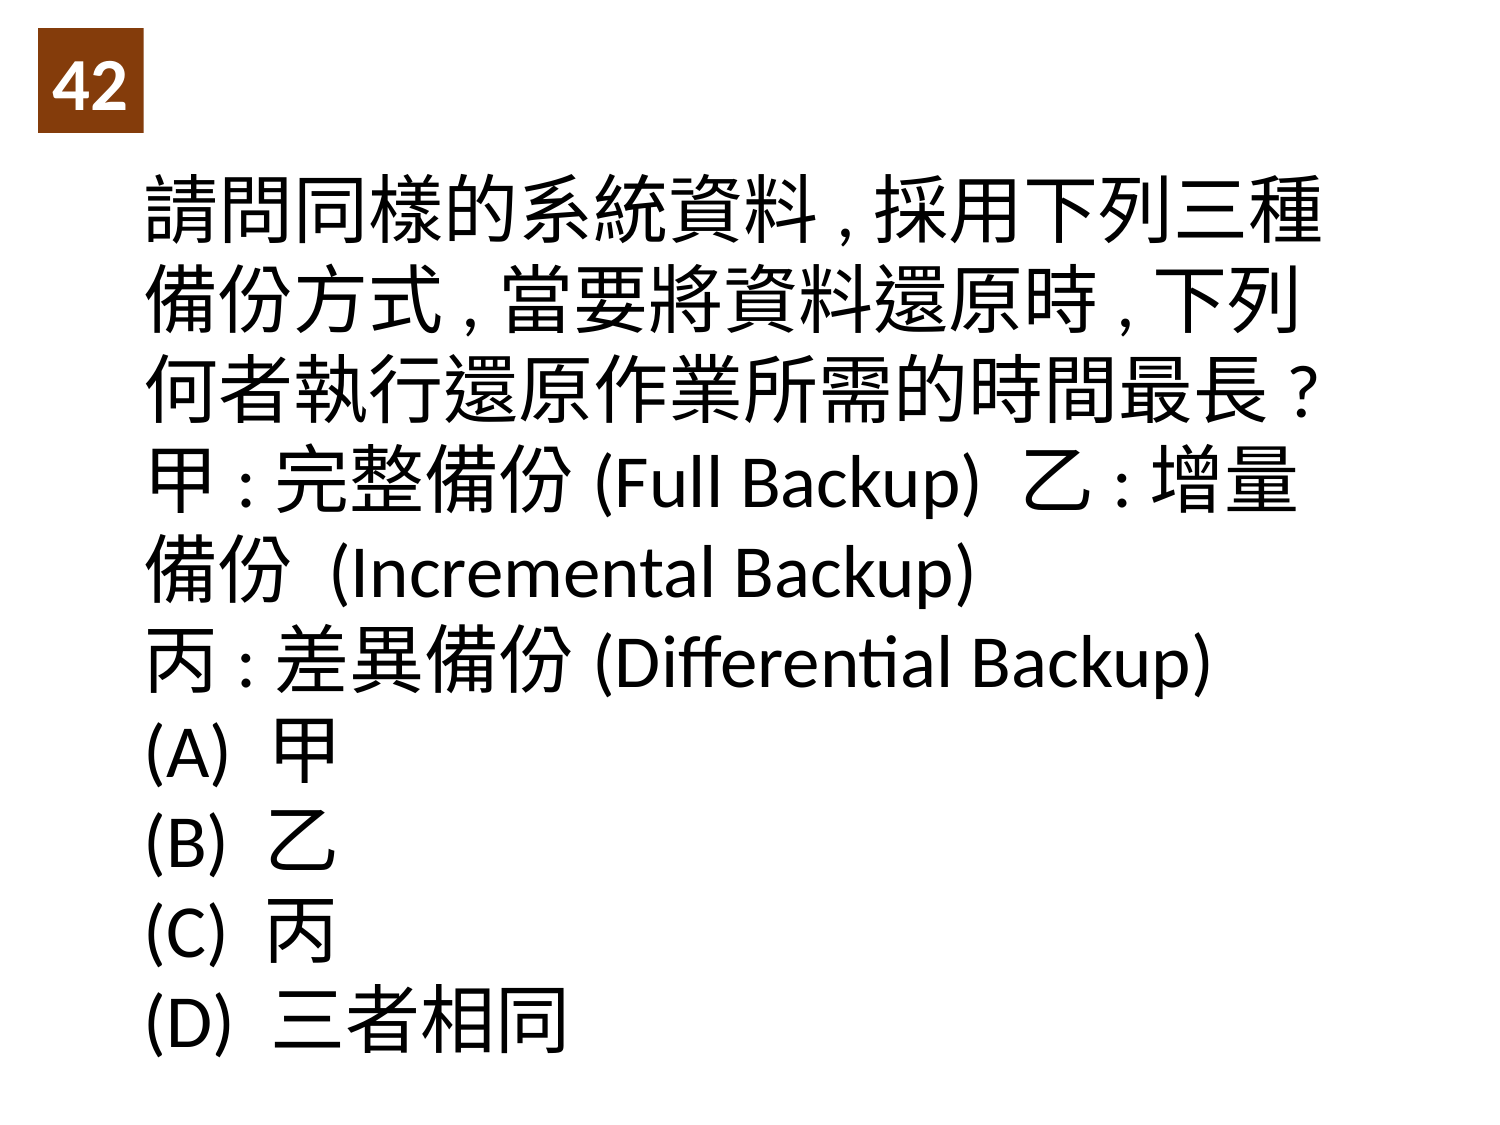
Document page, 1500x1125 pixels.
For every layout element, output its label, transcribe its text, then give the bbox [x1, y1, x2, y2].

text_box 42 [38, 28, 144, 133]
text_box 請問同樣的系統資料,採用下列三種備份方式,當要將資料還原時,下列何者執行還原作業所需的時間最長? 甲:完整備份(Full Backup) 乙:增量備份 (Incremental Backup) 丙:差異備份(Differential Backup) (A) 甲 (B) 乙 (C) 丙 (D) 三者相同 [128, 155, 1372, 1070]
